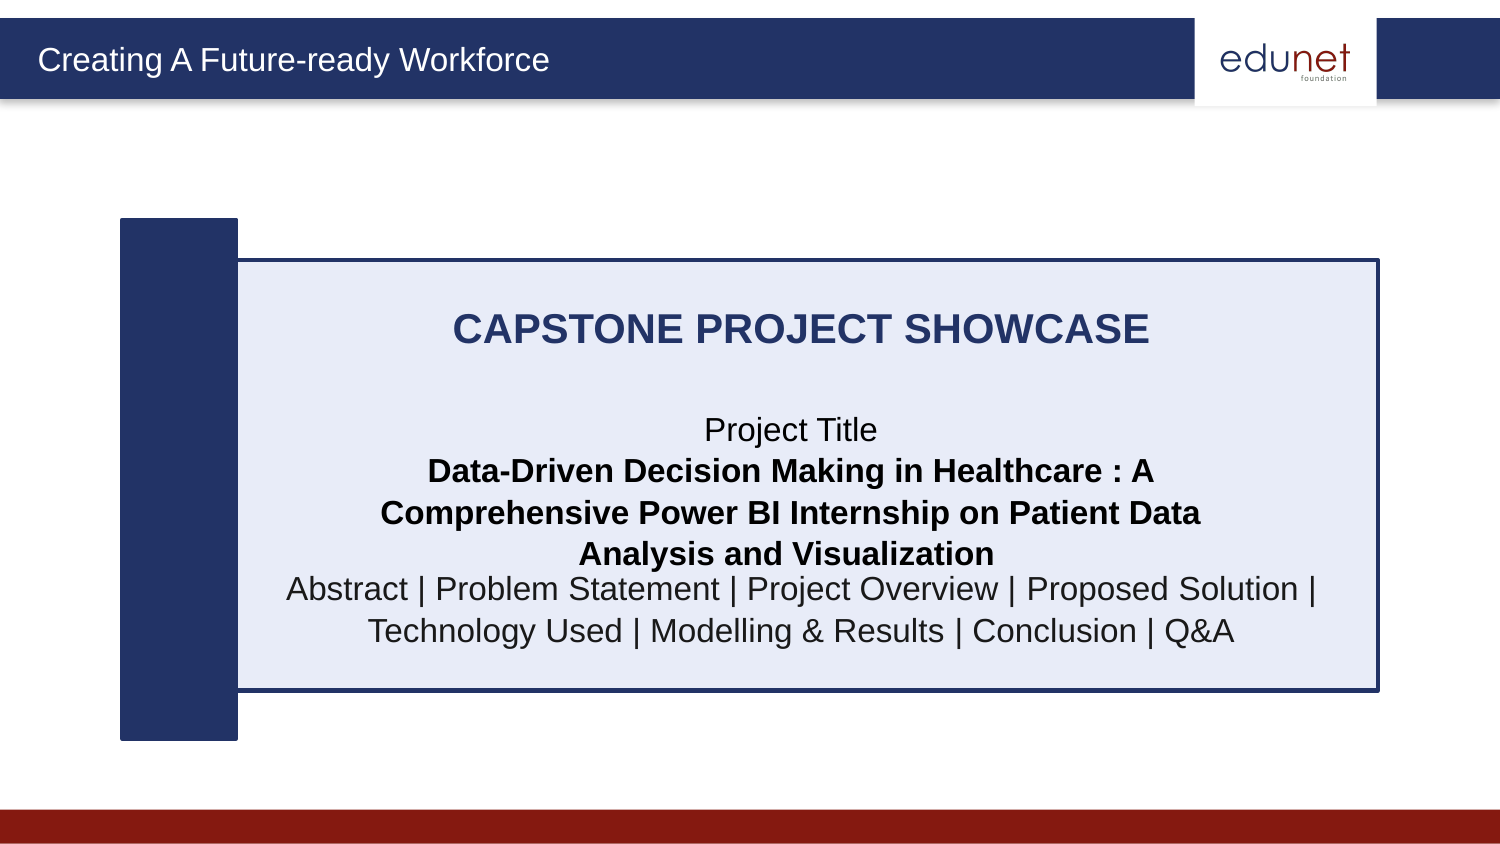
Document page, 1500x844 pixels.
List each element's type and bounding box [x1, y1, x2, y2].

picture [1215, 38, 1356, 86]
text_box [121, 219, 1379, 739]
